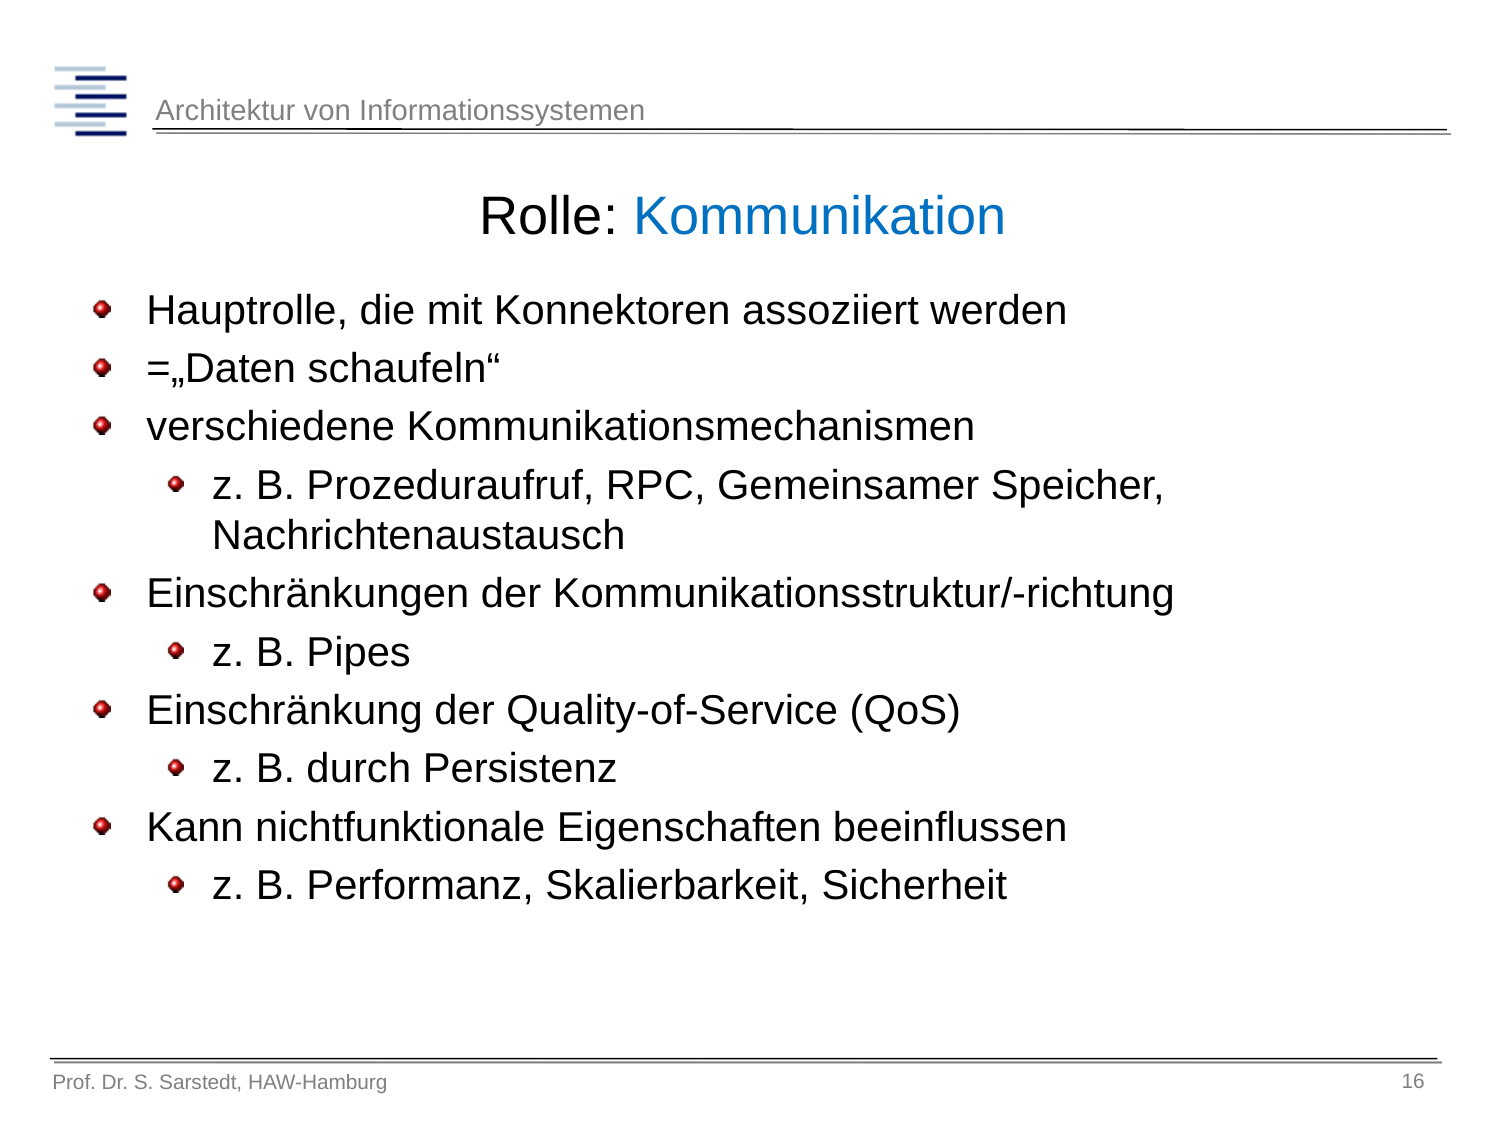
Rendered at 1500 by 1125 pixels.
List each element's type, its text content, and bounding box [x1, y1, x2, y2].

picture [90, 580, 111, 602]
picture [90, 697, 111, 718]
picture [165, 873, 184, 893]
picture [165, 639, 184, 659]
picture [46, 58, 141, 148]
picture [165, 473, 184, 492]
picture [90, 297, 111, 318]
picture [165, 756, 184, 776]
picture [90, 814, 111, 835]
list Hauptrolle, die mit Konnektoren assoziiert werden =„Daten schaufeln“ verschiedene Kommunikationsmechanismen z. B. Prozeduraufruf, RPC, Gemeinsamer Speicher, Nachrichtenaustausch Einschränkungen der Kommunikationsstruktur/-richtung z. B. Pipes Einschränkung der Quality-of-Service (QoS) z. B. durch Persistenz Kann nichtfunktionale Eigenschaften beeinflussen z. B. Performanz, Skalierbarkeit, Sicherheit [74, 274, 1426, 963]
picture [90, 413, 111, 435]
title Rolle: Kommunikation [49, 174, 1438, 251]
picture [90, 355, 111, 377]
